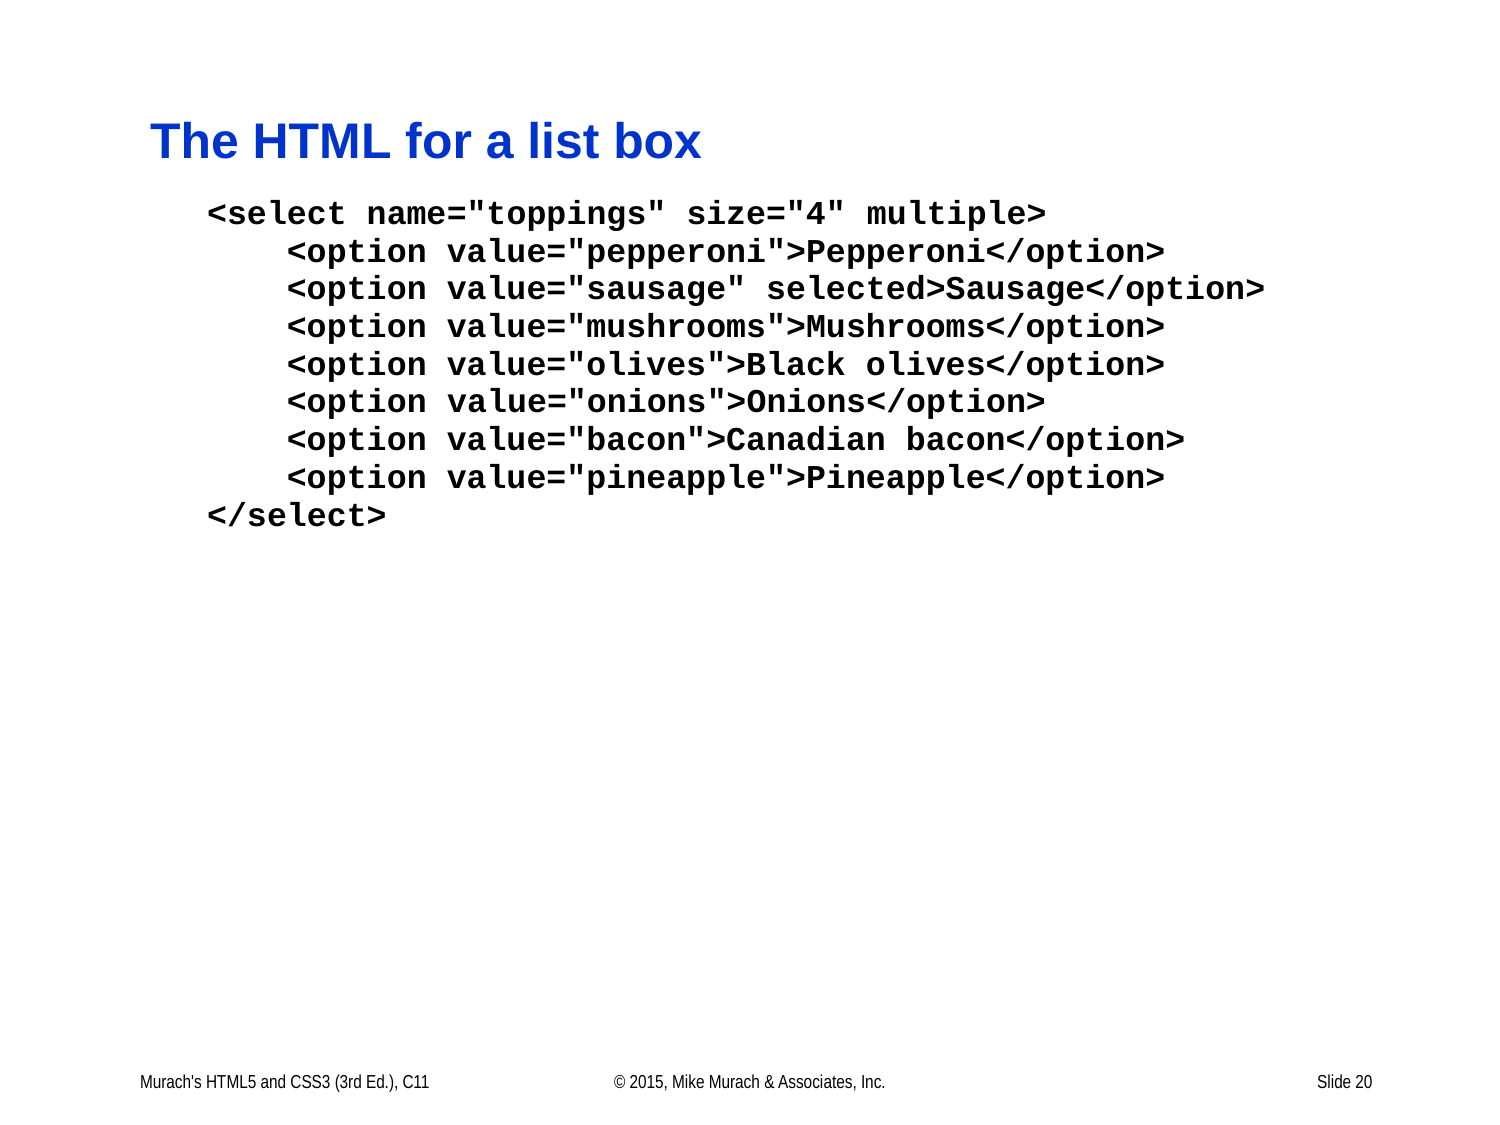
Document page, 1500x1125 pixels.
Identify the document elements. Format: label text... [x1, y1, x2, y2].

slide_number Slide 20 [1074, 1025, 1388, 1100]
slide_number Murach's HTML5 and CSS3 (3rd Ed.), C11 [125, 1025, 450, 1100]
footer © 2015, Mike Murach & Associates, Inc. [474, 1025, 1025, 1100]
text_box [149, 112, 1348, 183]
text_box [149, 196, 1348, 538]
